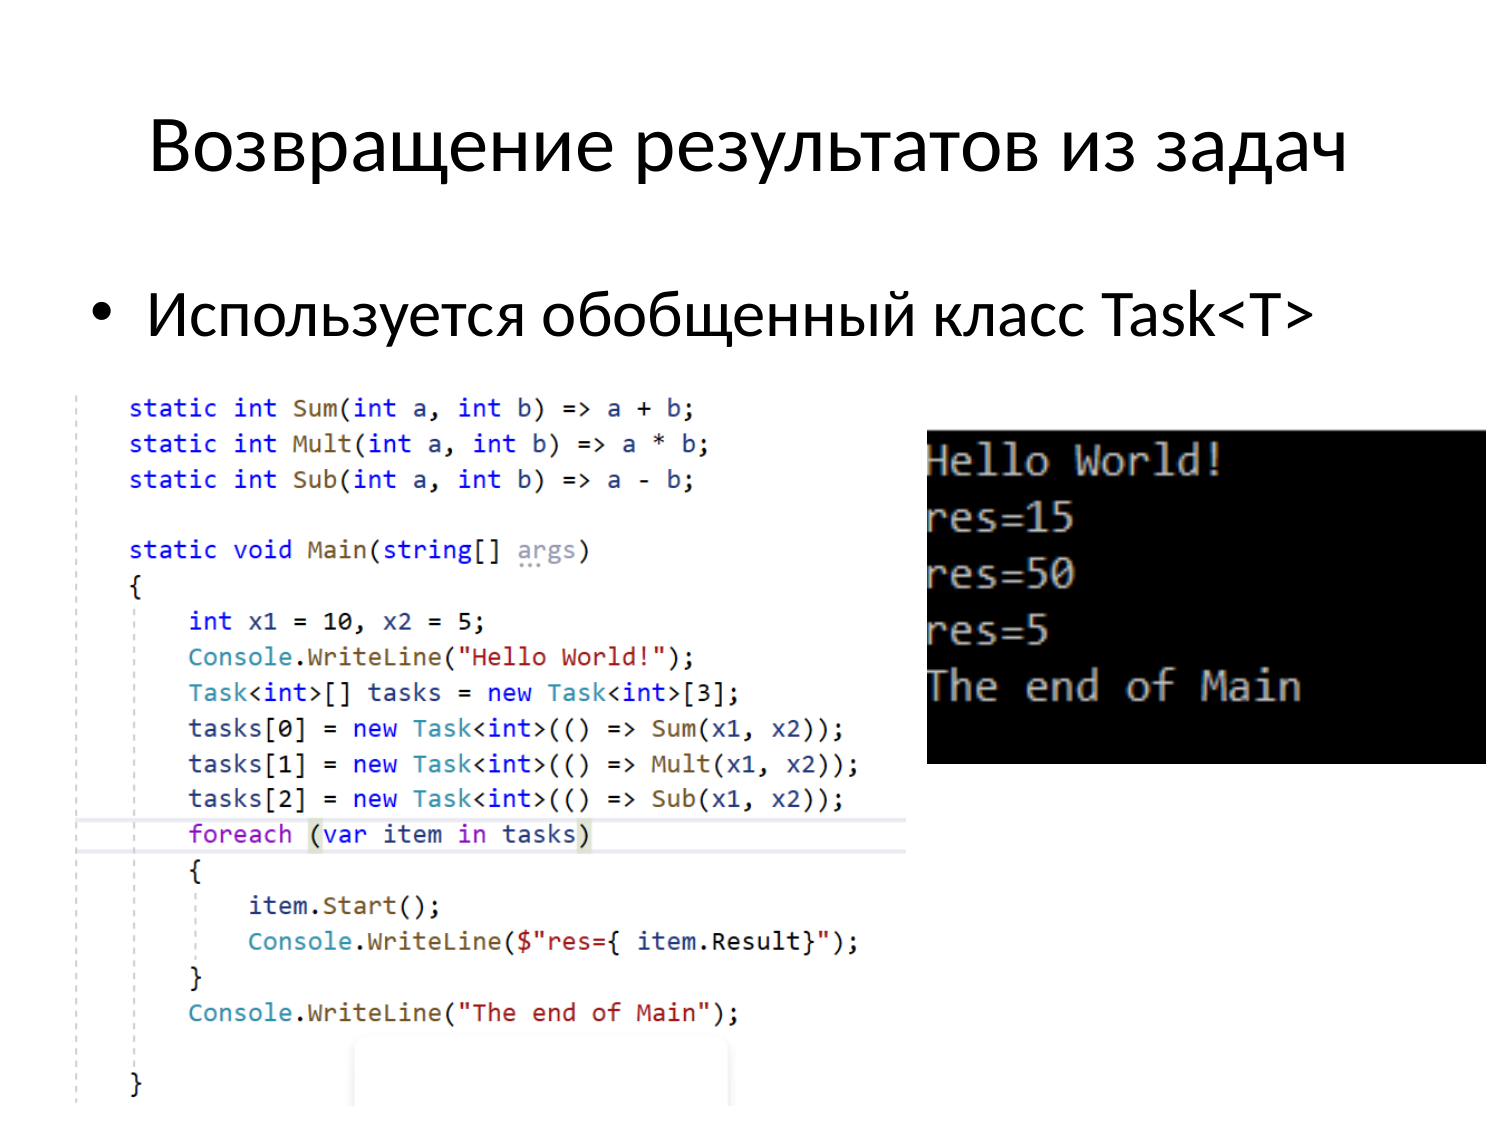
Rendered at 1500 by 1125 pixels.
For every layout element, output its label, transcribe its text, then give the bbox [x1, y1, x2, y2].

title Возвращение результатов из задач [75, 45, 1425, 233]
list Используется обобщенный класс Task<T> [75, 262, 1425, 362]
picture [926, 420, 1487, 764]
picture [74, 391, 906, 1107]
